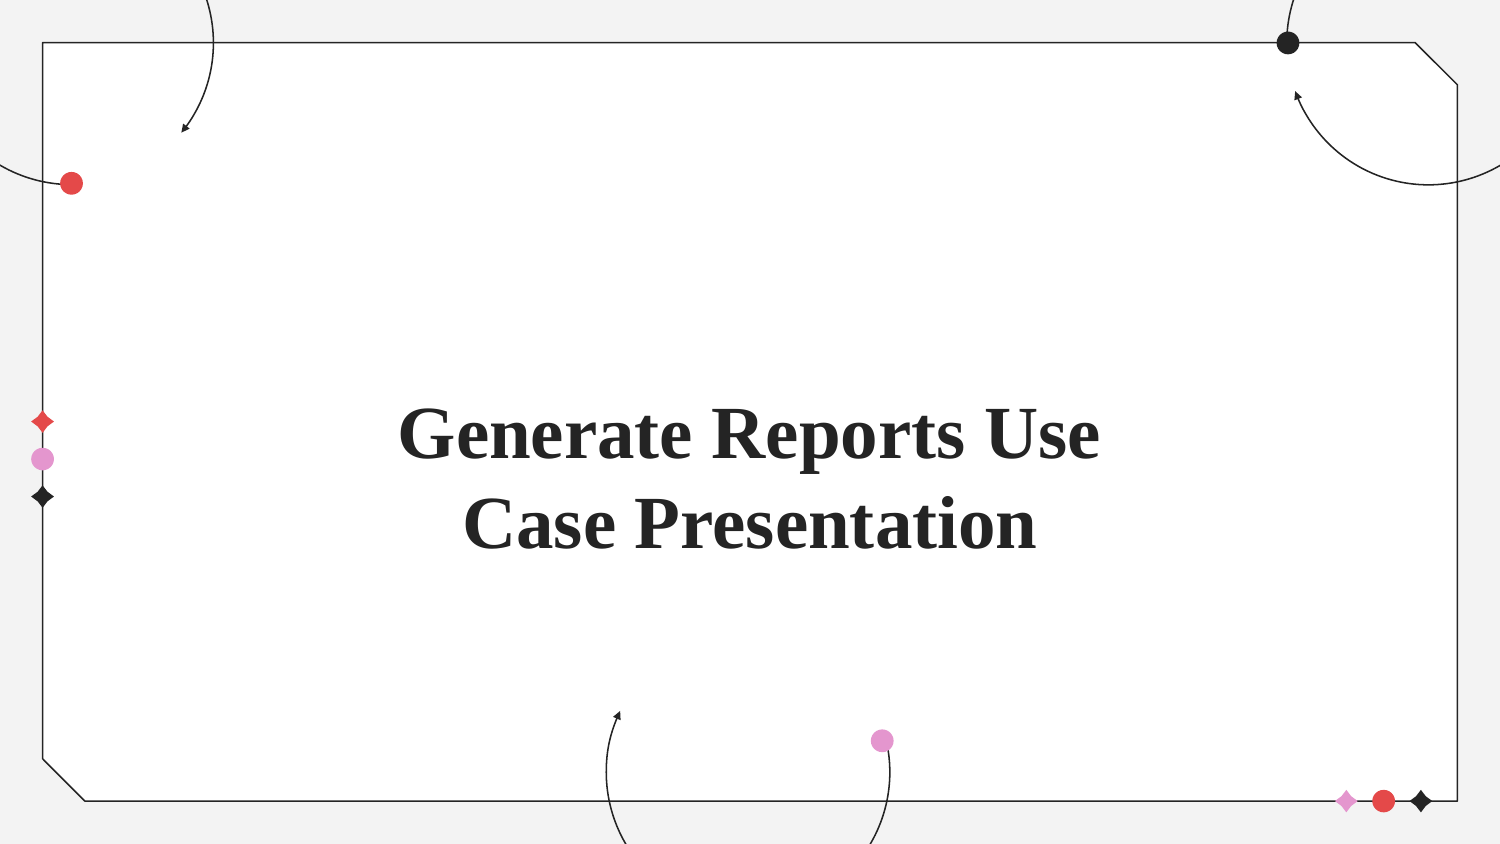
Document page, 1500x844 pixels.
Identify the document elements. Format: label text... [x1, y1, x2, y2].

text_box [870, 729, 894, 753]
text_box [606, 710, 890, 844]
title Generate Reports Use Case Presentation [298, 265, 1202, 579]
